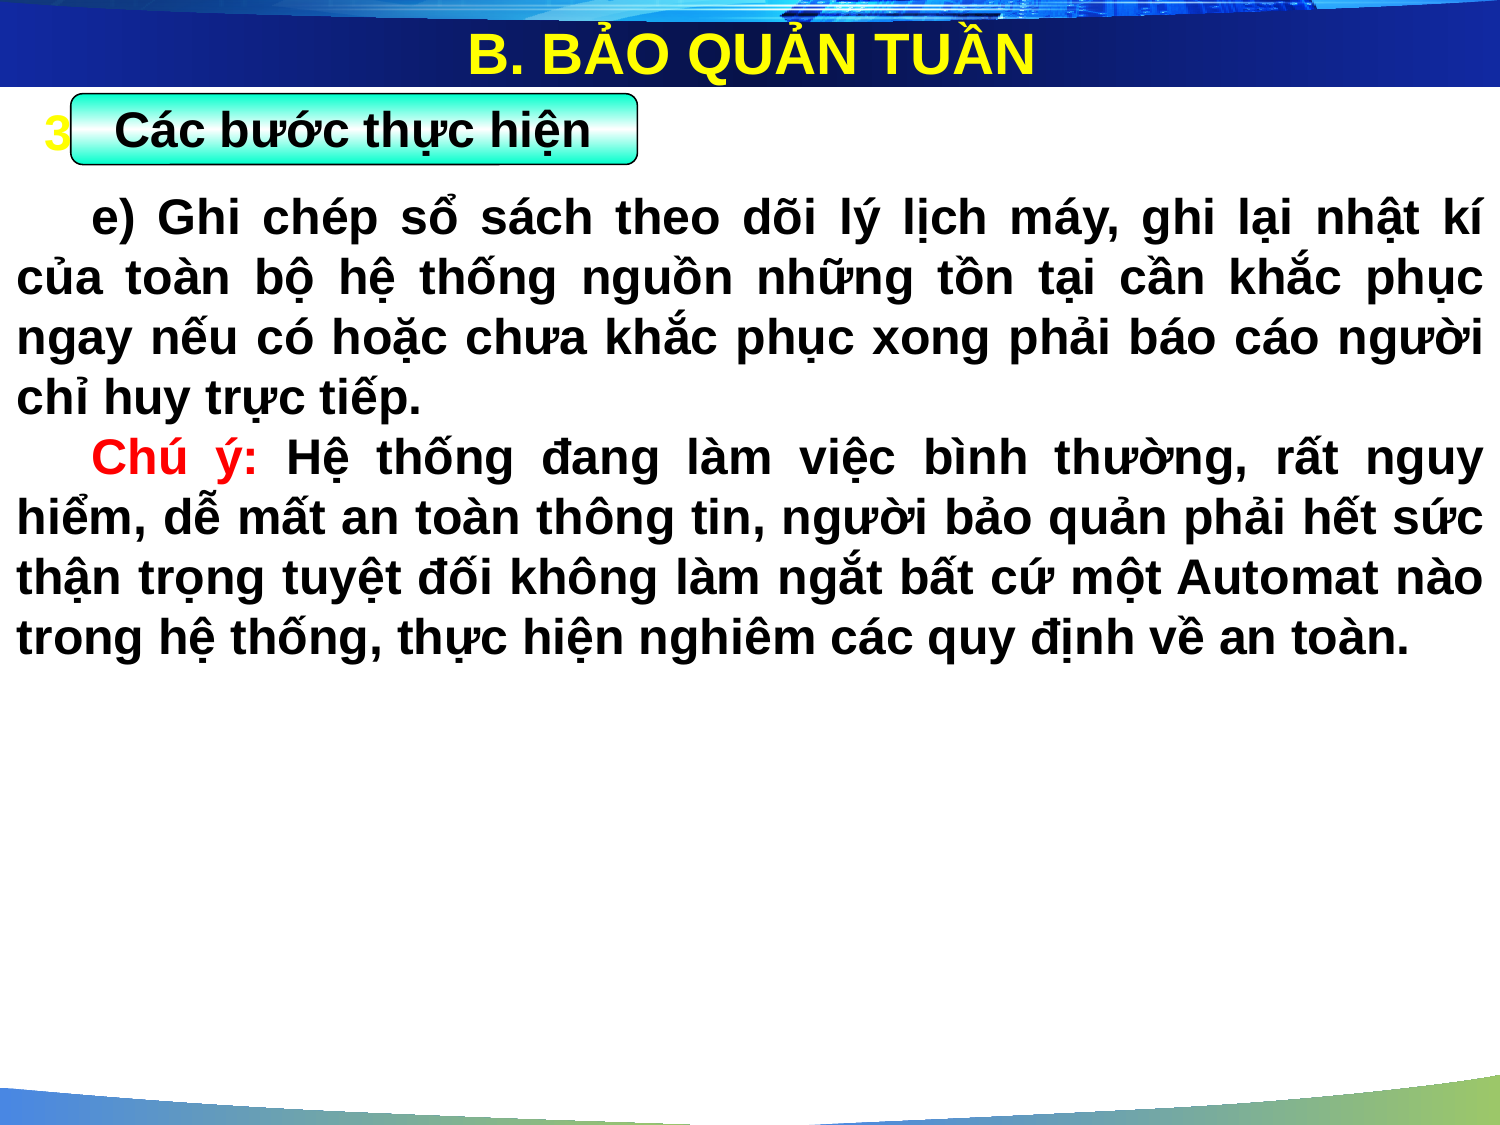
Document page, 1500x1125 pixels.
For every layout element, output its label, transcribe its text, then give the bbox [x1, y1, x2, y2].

text_box e) Ghi chép sổ sách theo dõi lý lịch máy, ghi lại nhật kí của toàn bộ hệ thống nguồn những tồn tại cần khắc phục ngay nếu có hoặc chưa khắc phục xong phải báo cáo người chỉ huy trực tiếp. Chú ý: Hệ thống đang làm việc bình thường, rất nguy hiểm, dễ mất an toàn thông tin, người bảo quản phải hết sức thận trọng tuyệt đối không làm ngắt bất cứ một Automat nào trong hệ thống, thực hiện nghiêm các quy định về an toàn. [2, 177, 1500, 673]
text_box Các bước thực hiện [99, 94, 638, 165]
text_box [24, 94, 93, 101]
text_box 3 [20, 94, 96, 170]
text_box B. BẢO QUẢN TUẦN [2, 8, 1500, 94]
